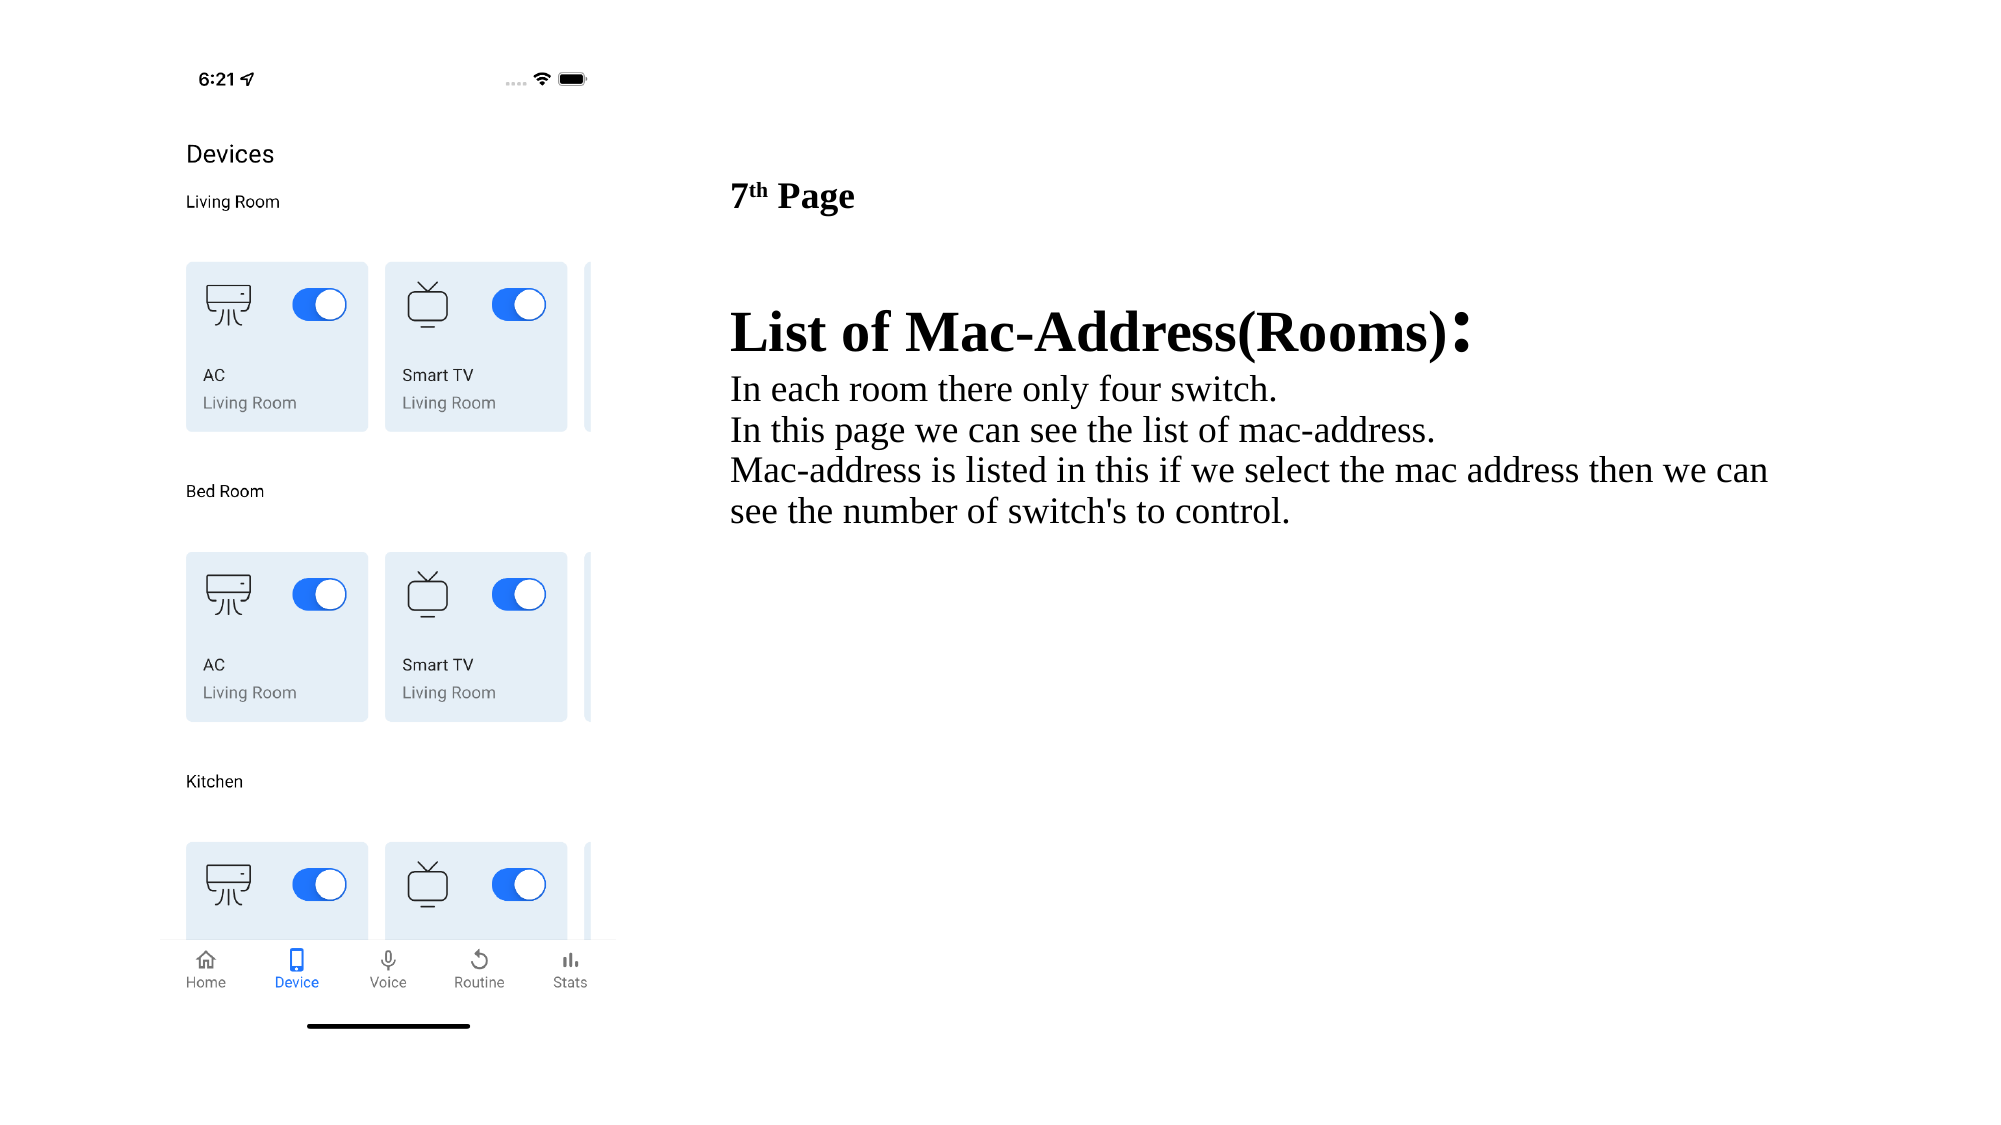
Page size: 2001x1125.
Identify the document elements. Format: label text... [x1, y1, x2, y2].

title 7th Page List of Mac-Address(Rooms): In each room there only four switch. In this page we can see the list of mac-address. Mac-address is listed in this if we select the mac address then we can see the number of switch's to control. [715, 59, 1822, 648]
picture [160, 53, 616, 1037]
